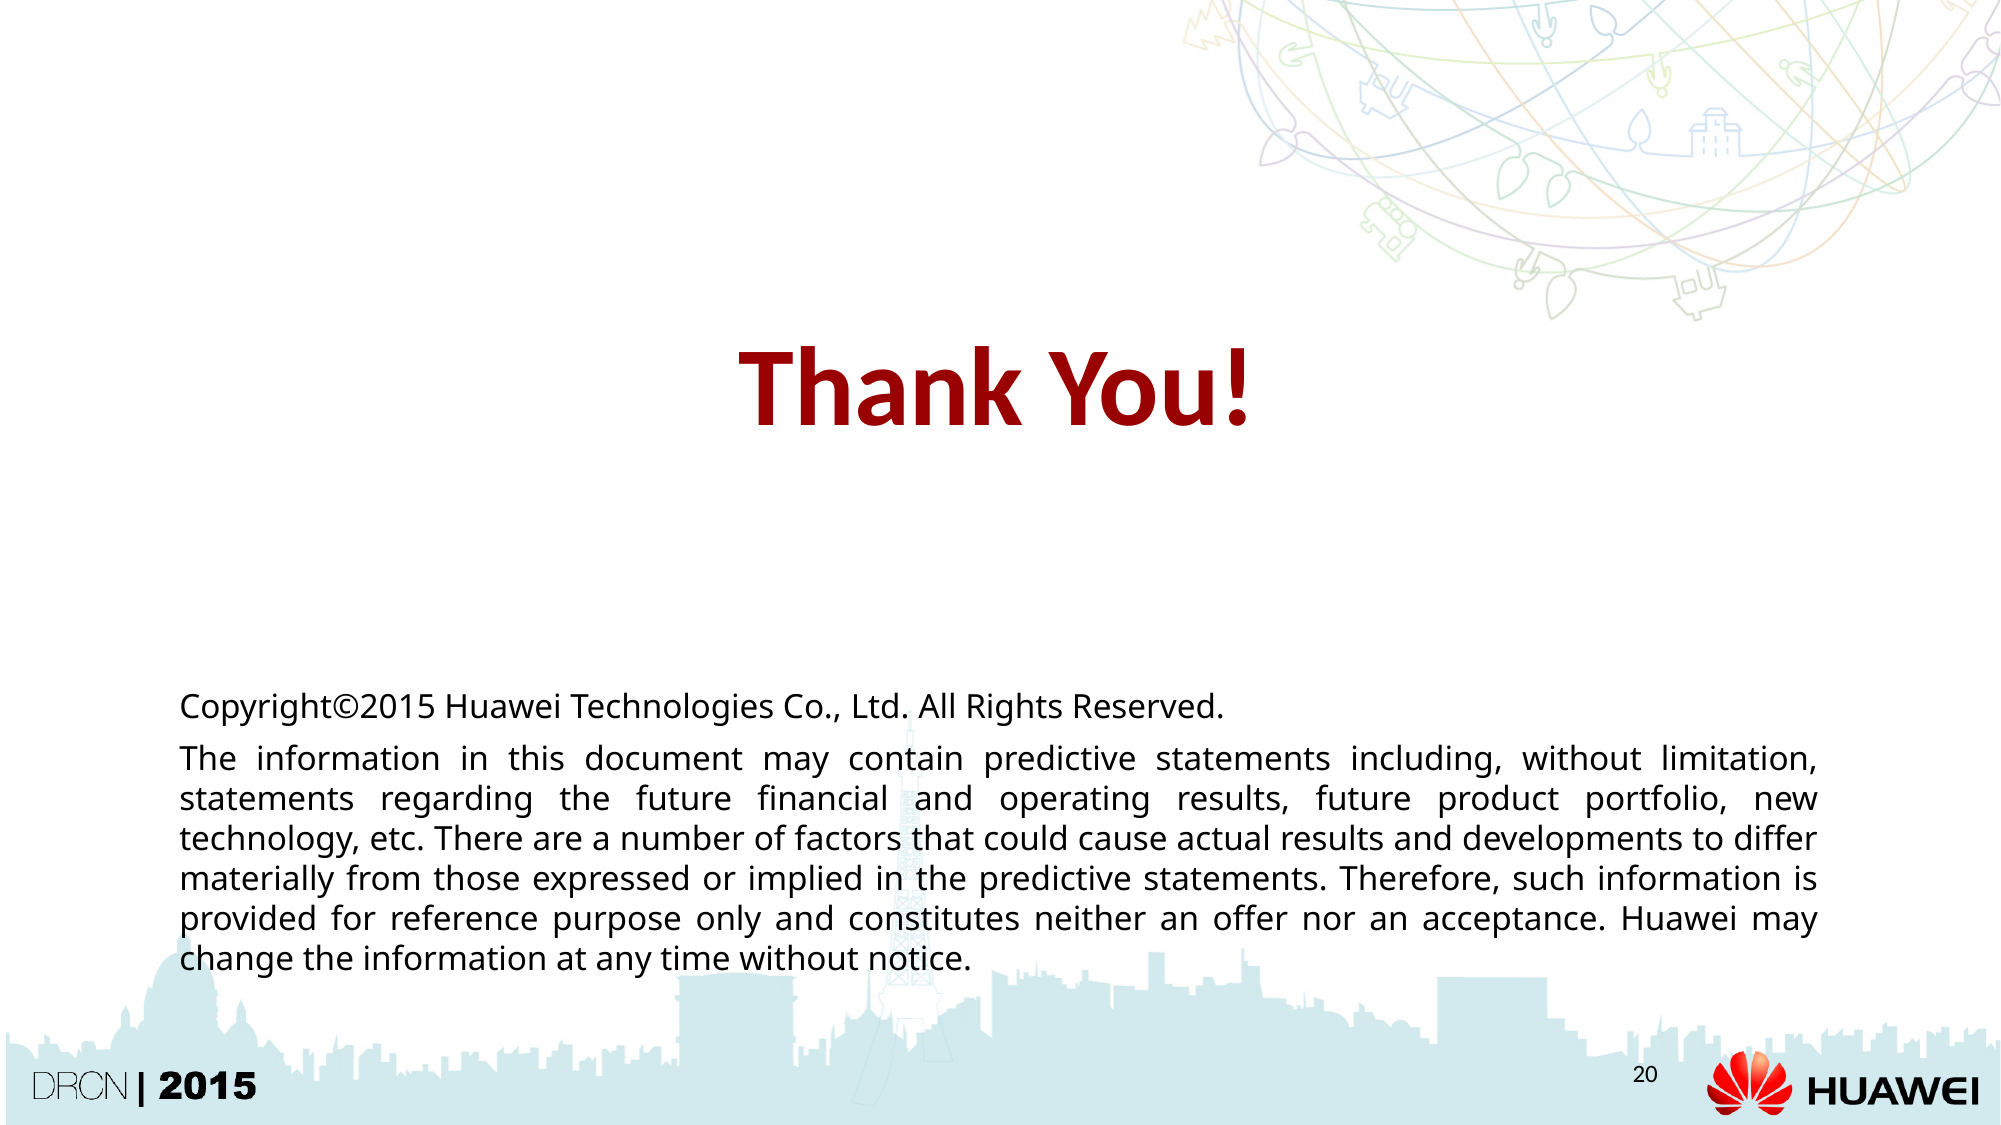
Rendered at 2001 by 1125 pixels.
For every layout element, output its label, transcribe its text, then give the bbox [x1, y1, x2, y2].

list Copyright©2015 Huawei Technologies Co., Ltd. All Rights Reserved. The information in this document may contain predictive statements including, without limitation, statements regarding the future financial and operating results, future product portfolio, new technology, etc. There are a number of factors that could cause actual results and developments to differ materially from those expressed or implied in the predictive statements. Therefore, such information is provided for reference purpose only and constitutes neither an offer nor an acceptance. Huawei may change the information at any time without notice. [165, 678, 1836, 1125]
picture [0, 0, 2001, 1125]
text_box 20 [1433, 1042, 1673, 1103]
title Thank You! [162, 309, 1833, 453]
